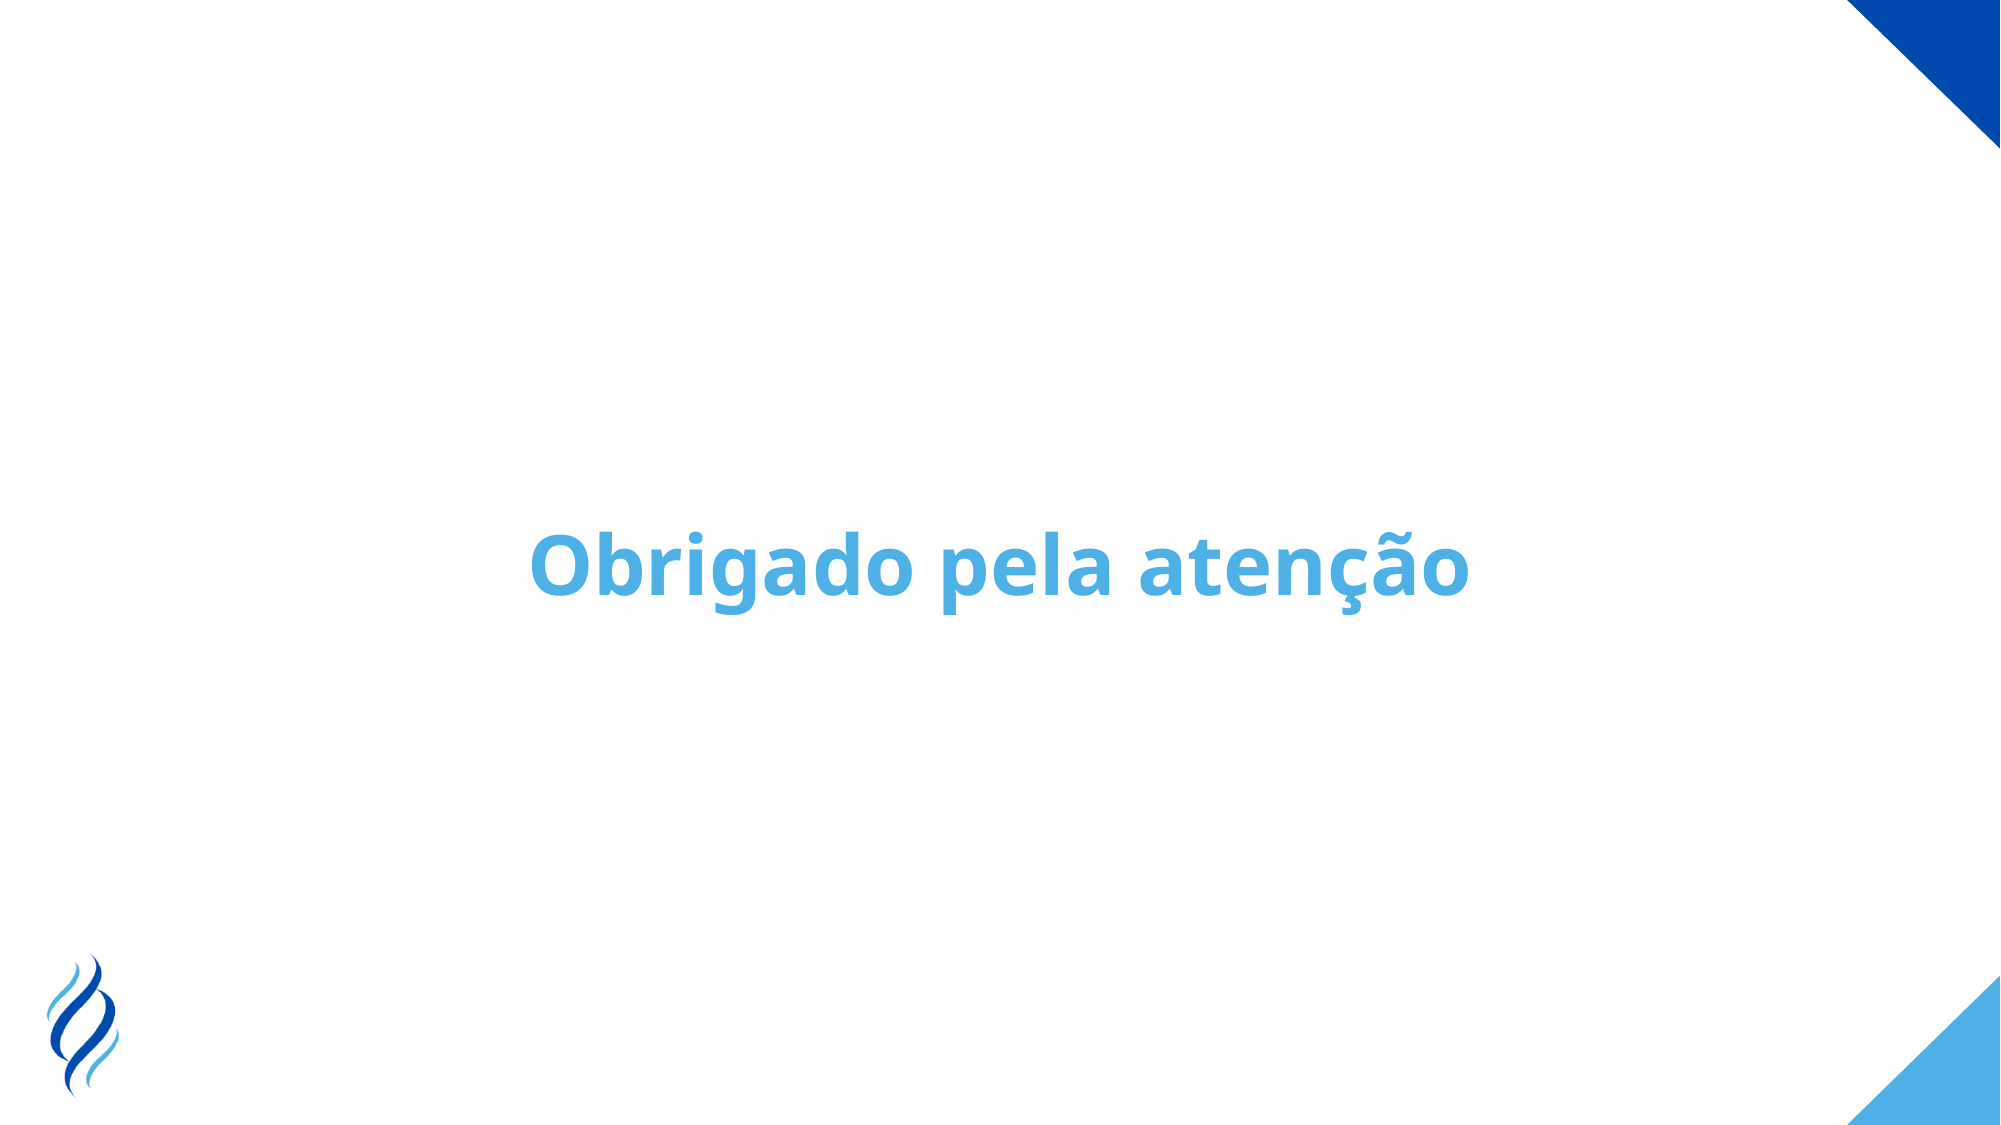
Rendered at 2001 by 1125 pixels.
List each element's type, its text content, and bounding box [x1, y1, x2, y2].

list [26, 941, 138, 1107]
text_box [1845, 974, 2000, 1125]
text_box [1845, 0, 2000, 150]
text_box Obrigado pela atenção [0, 504, 2000, 620]
